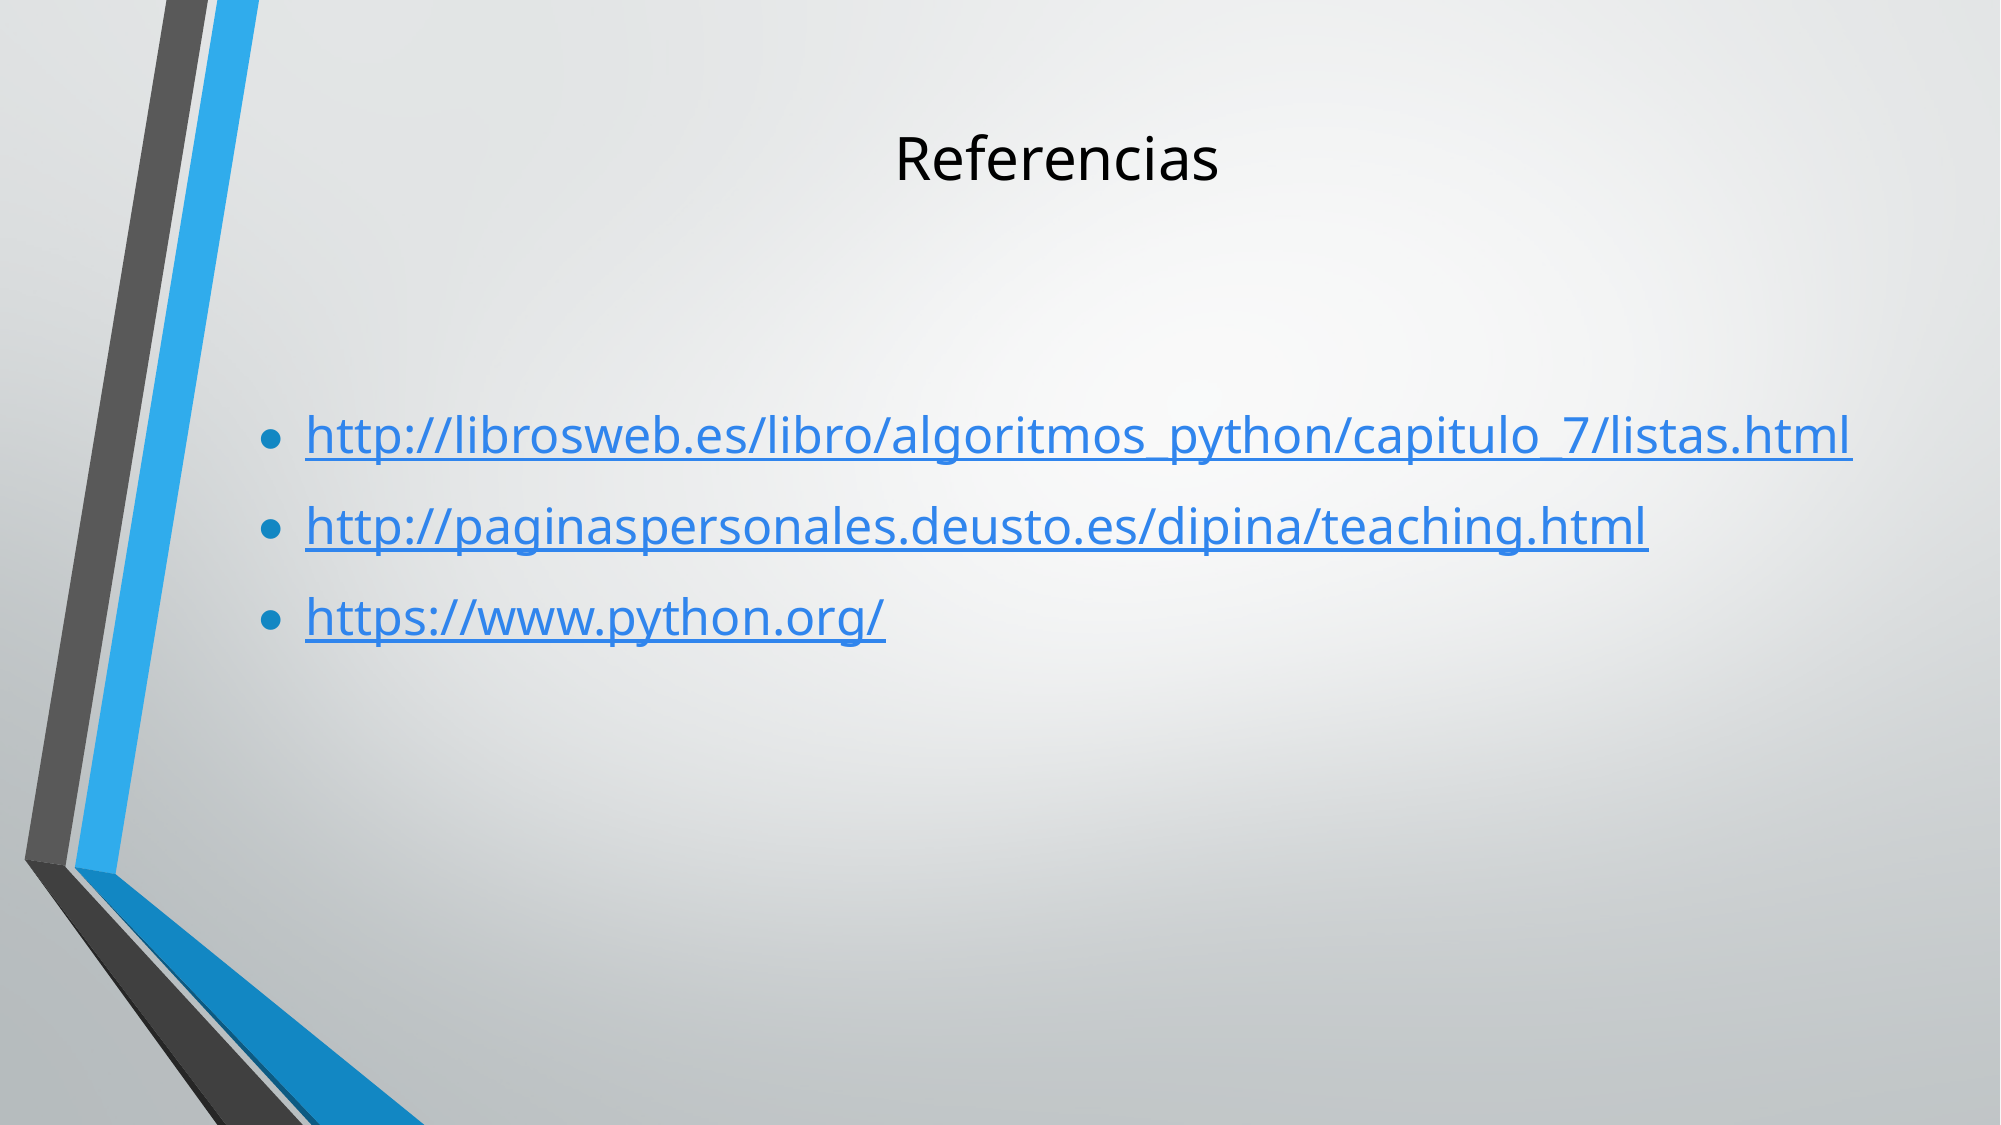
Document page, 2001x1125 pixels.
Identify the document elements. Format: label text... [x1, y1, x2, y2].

list http://librosweb.es/libro/algoritmos_python/capitulo_7/listas.html http://paginaspersonales.deusto.es/dipina/teaching.html https://www.python.org/ [243, 437, 1887, 950]
title Referencias [243, 112, 1887, 272]
